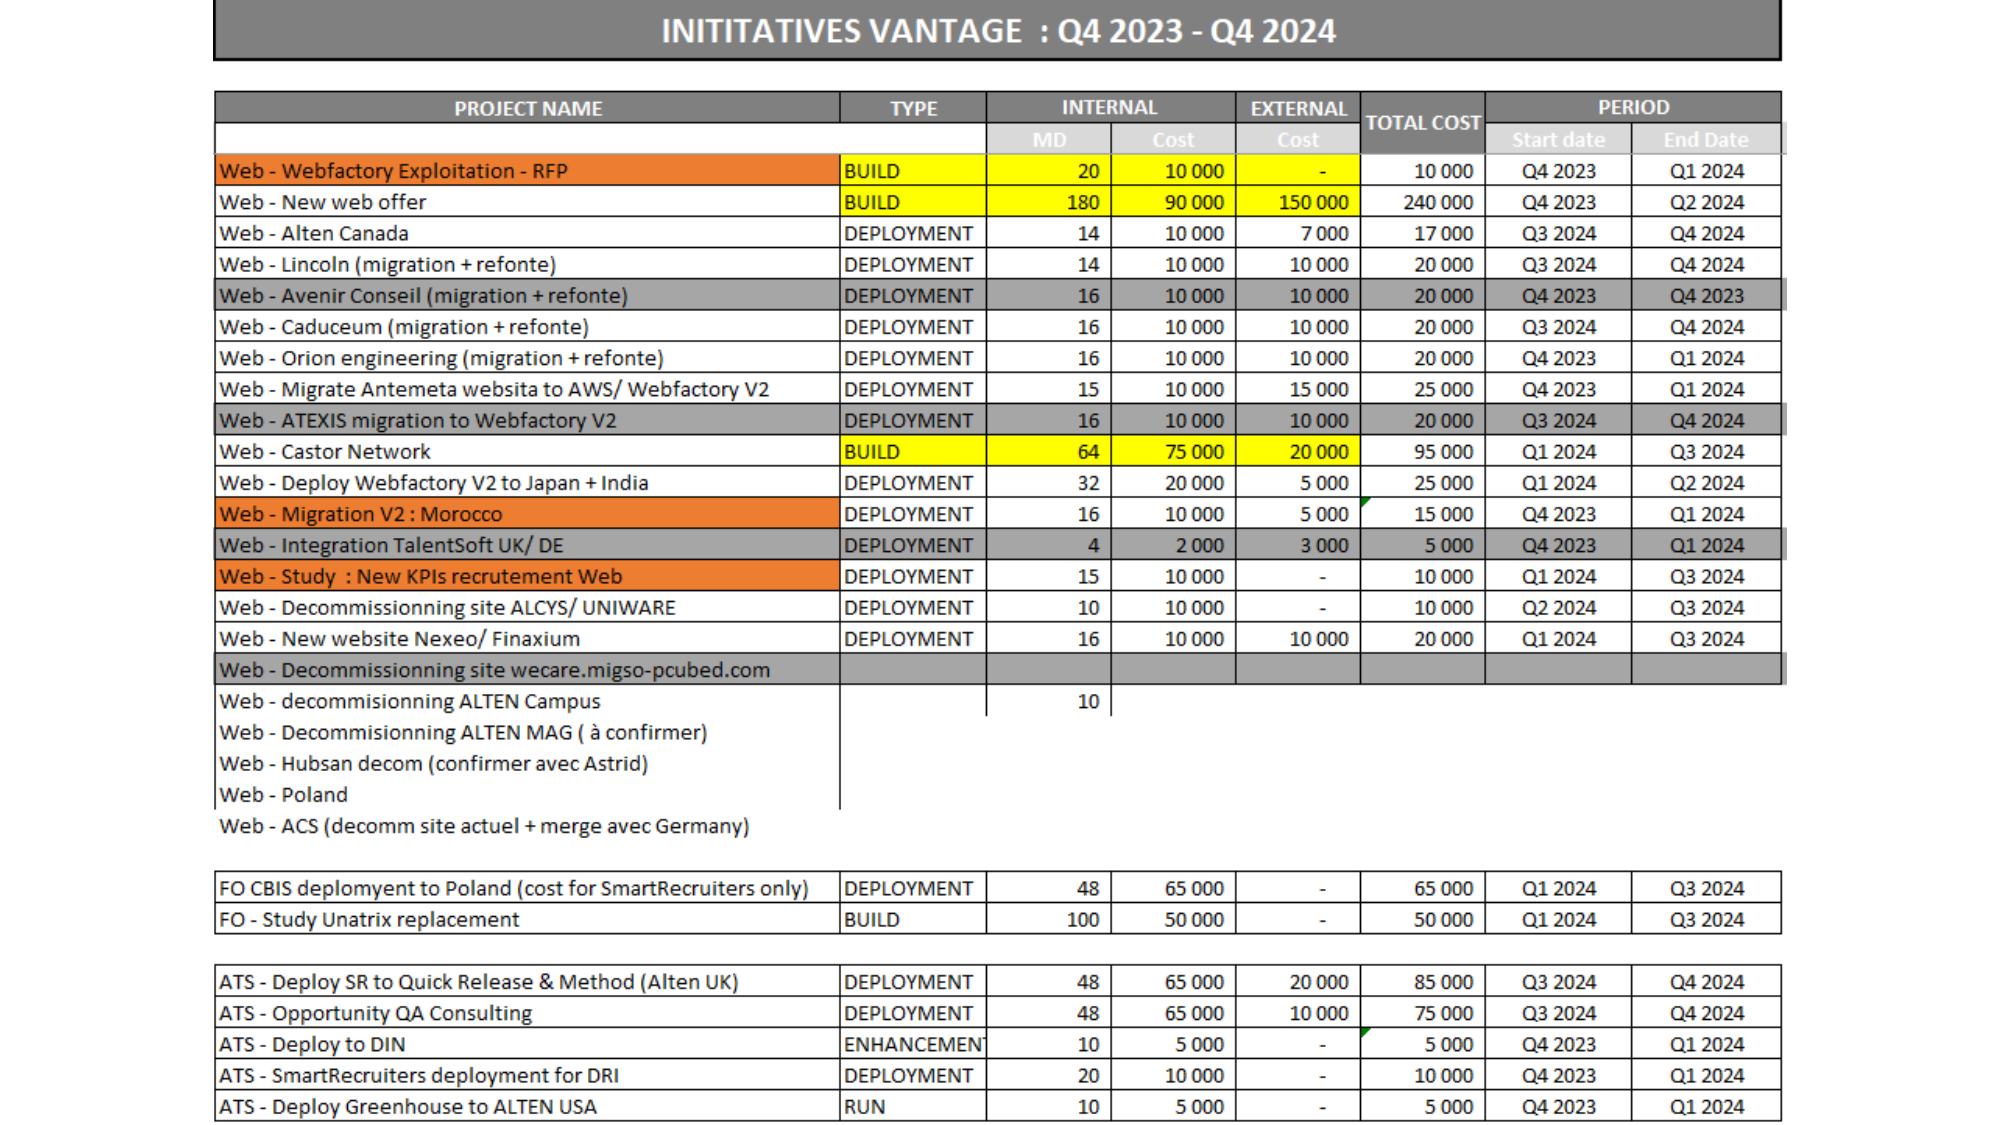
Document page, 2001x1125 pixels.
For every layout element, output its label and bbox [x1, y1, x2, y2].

picture [213, 0, 1787, 1125]
